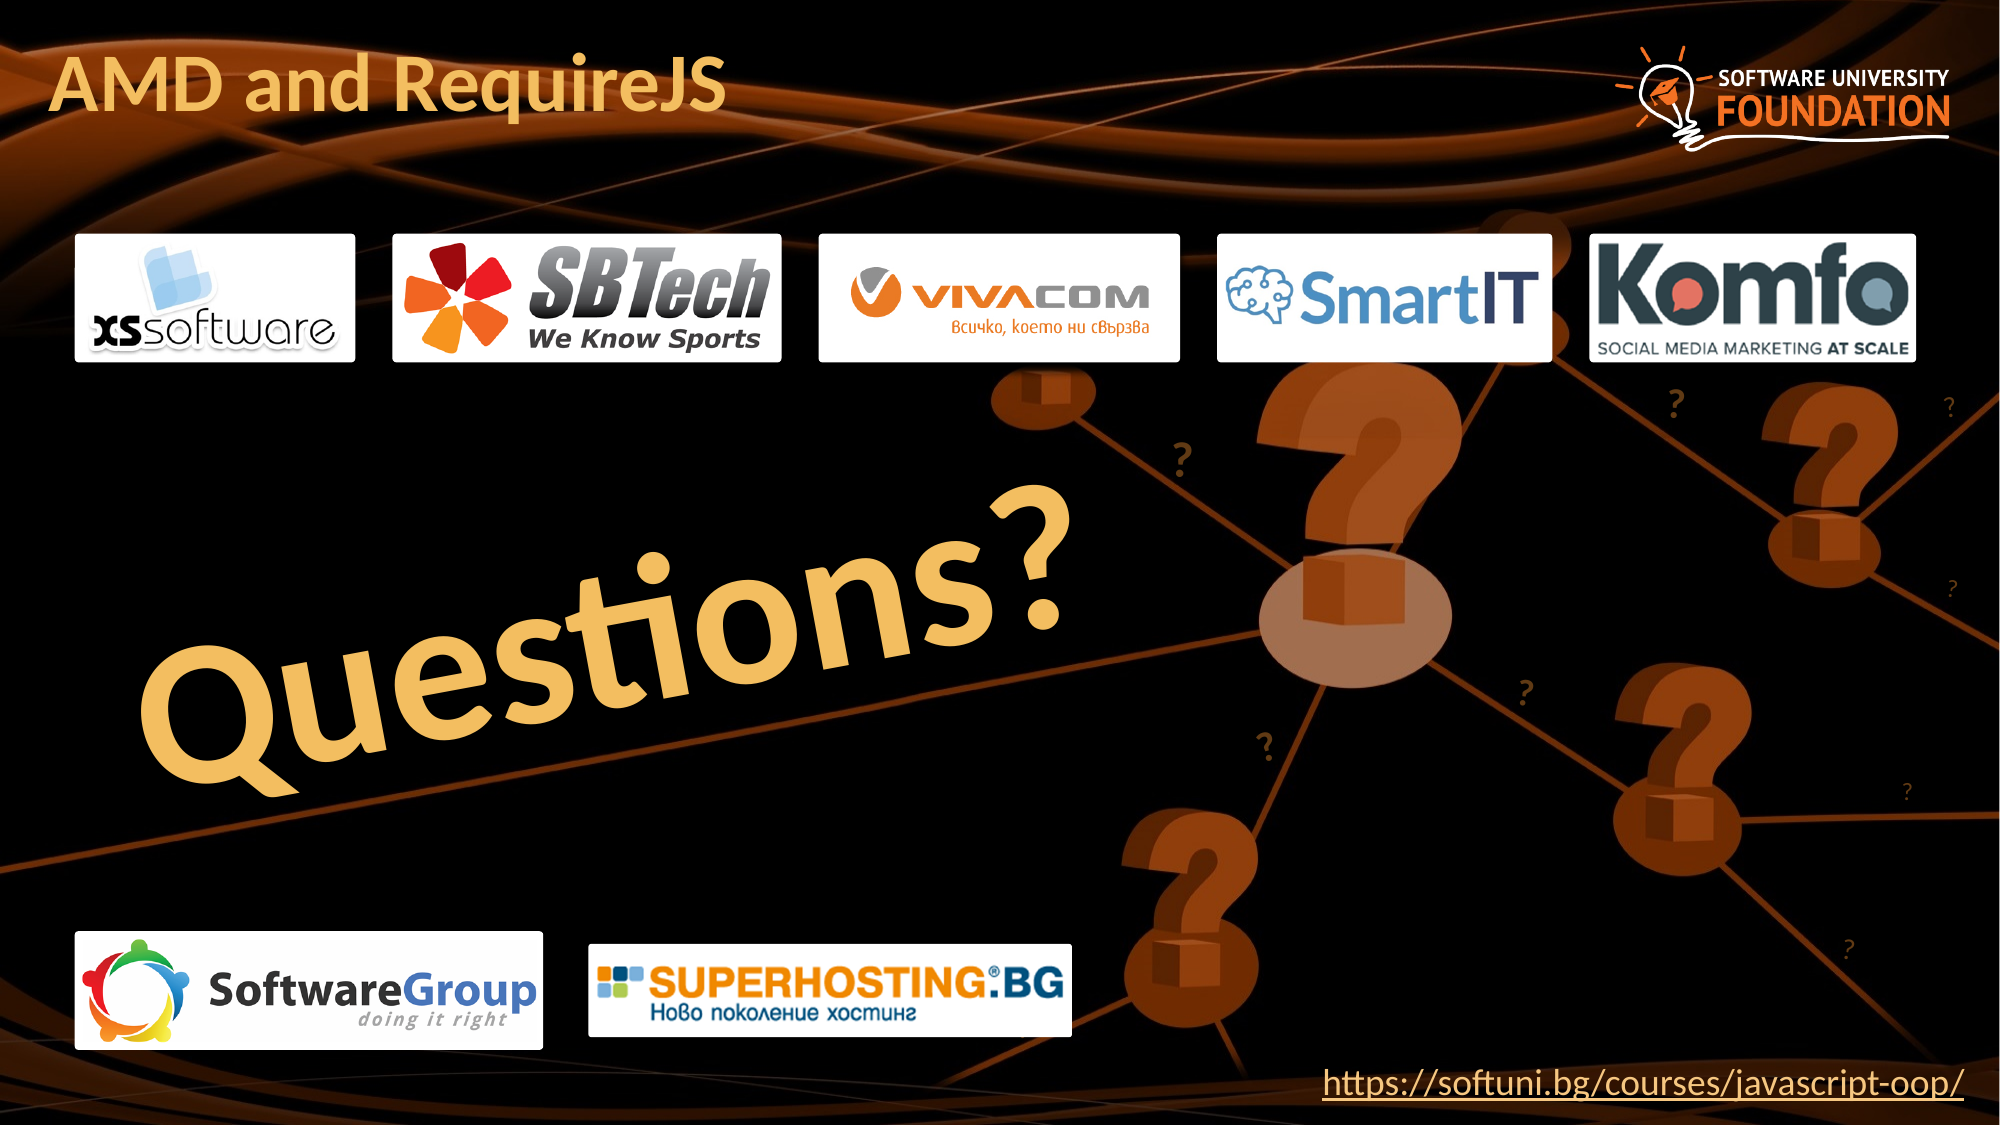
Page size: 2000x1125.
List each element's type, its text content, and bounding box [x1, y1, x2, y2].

list https://softuni.bg/courses/javascript-oop/ [250, 1050, 1971, 1110]
picture [0, 0, 2000, 1125]
title AMD and RequireJS [30, 19, 1595, 150]
